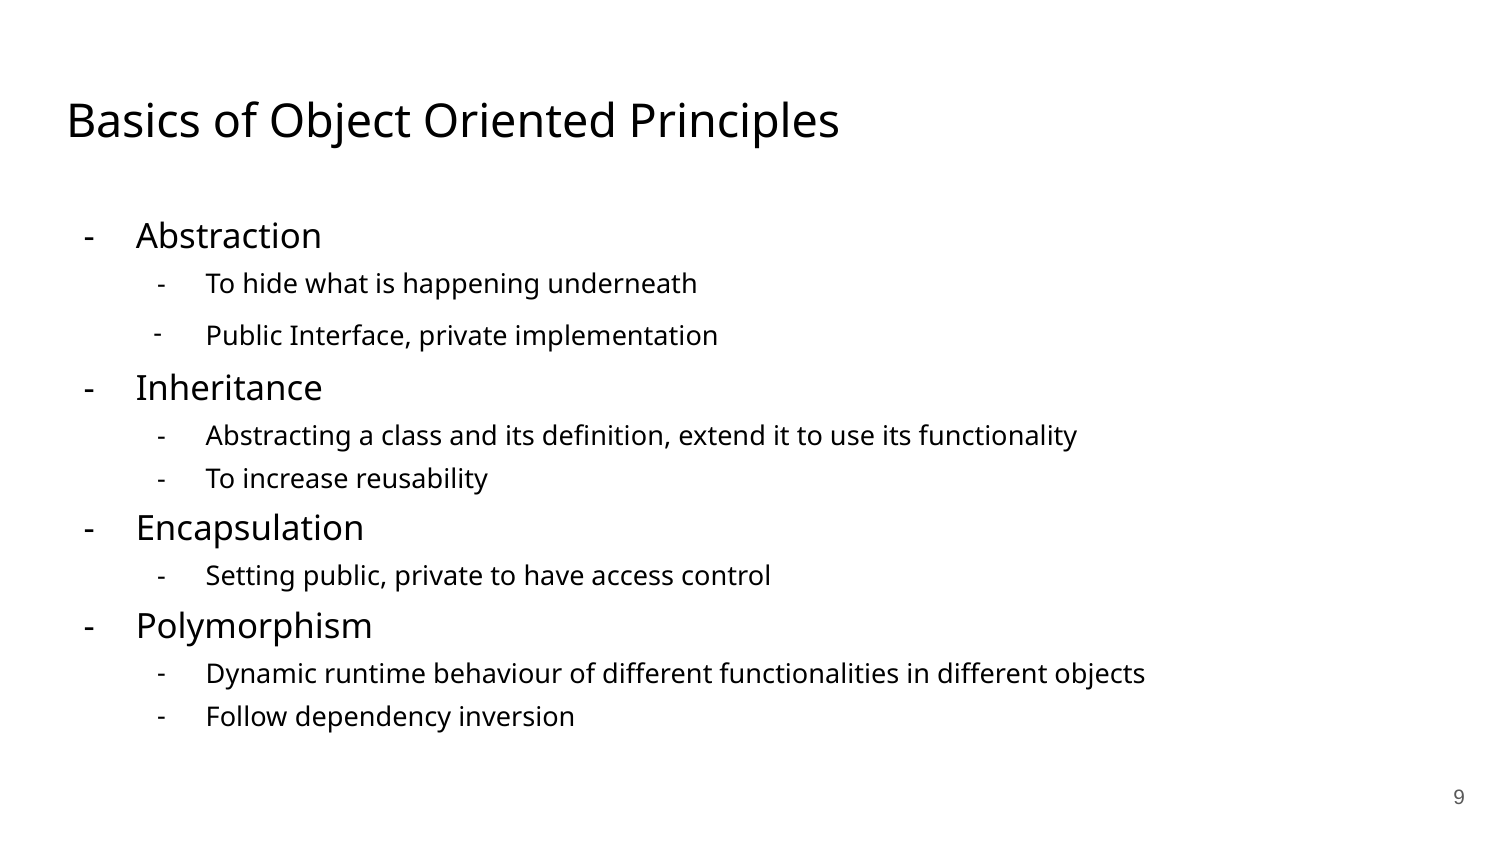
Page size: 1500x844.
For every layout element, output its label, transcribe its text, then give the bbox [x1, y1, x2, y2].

title Basics of Object Oriented Principles [51, 72, 1449, 167]
slide_number 9 [1389, 764, 1480, 830]
list Abstraction To hide what is happening underneath Public Interface, private implementation Inheritance Abstracting a class and its definition, extend it to use its functionality To increase reusability Encapsulation Setting public, private to have access control Polymorphism Dynamic runtime behaviour of different functionalities in different objects Follow dependency inversion [51, 189, 1449, 750]
